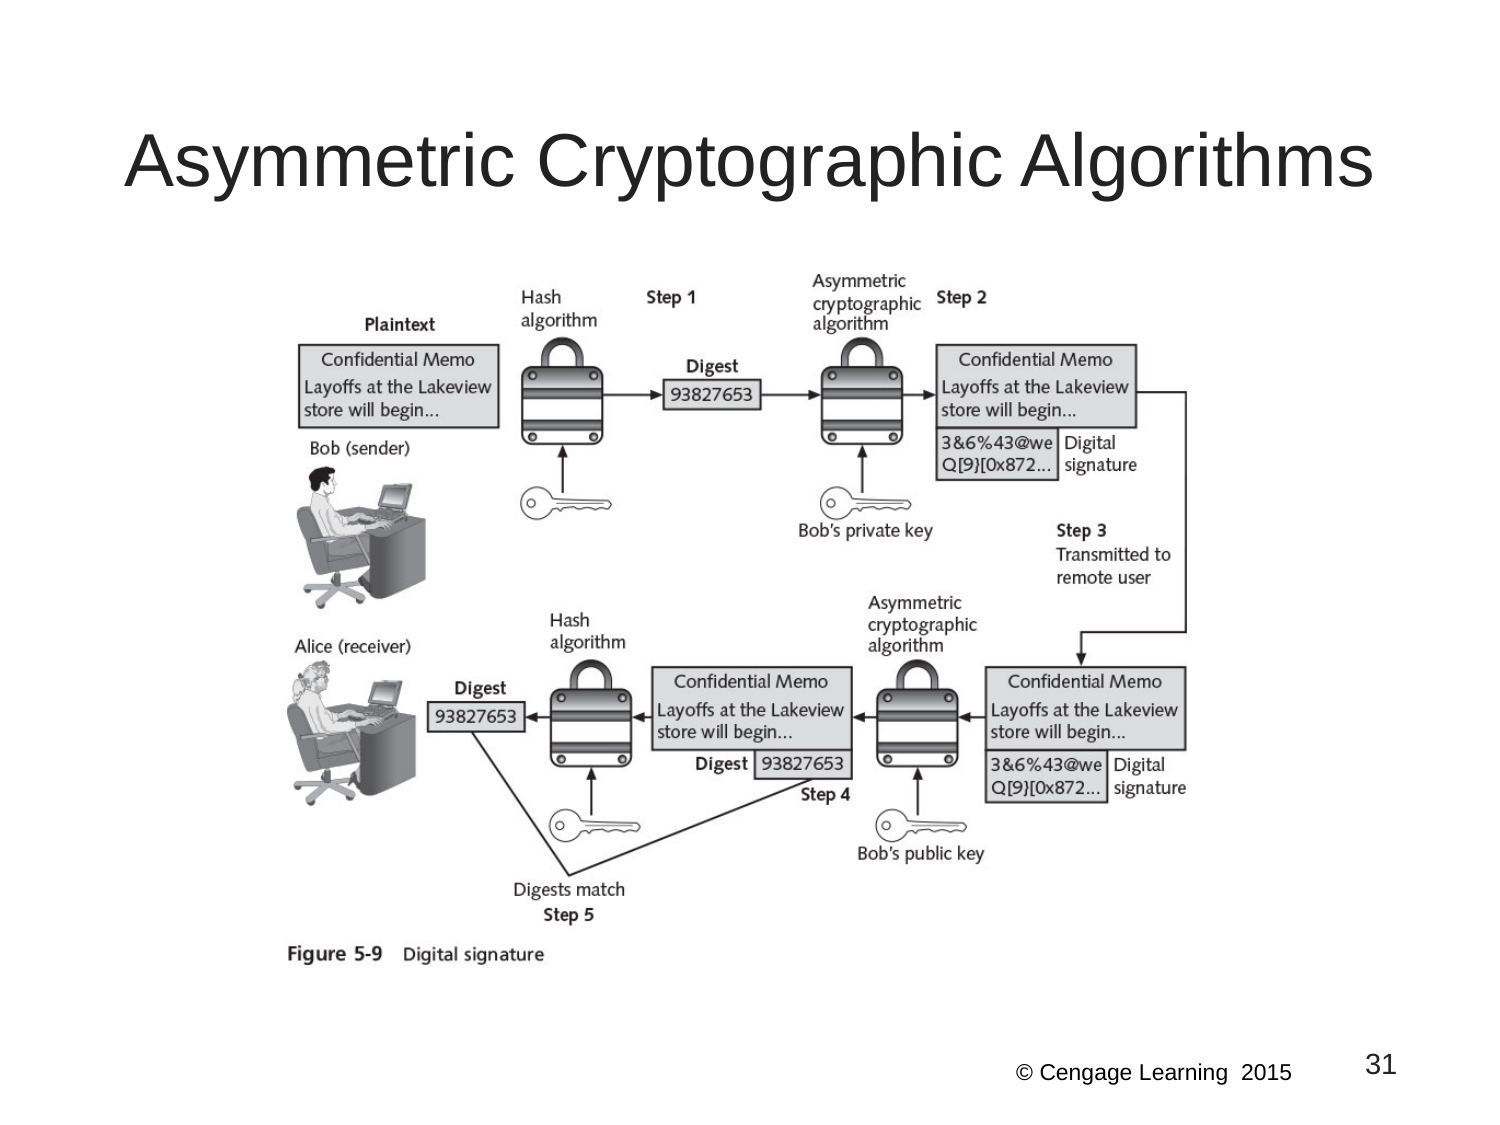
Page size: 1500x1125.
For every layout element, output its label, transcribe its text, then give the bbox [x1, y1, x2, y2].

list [287, 274, 1188, 967]
title Asymmetric Cryptographic Algorithms [87, 62, 1413, 250]
slide_number 31 [1312, 1037, 1413, 1101]
